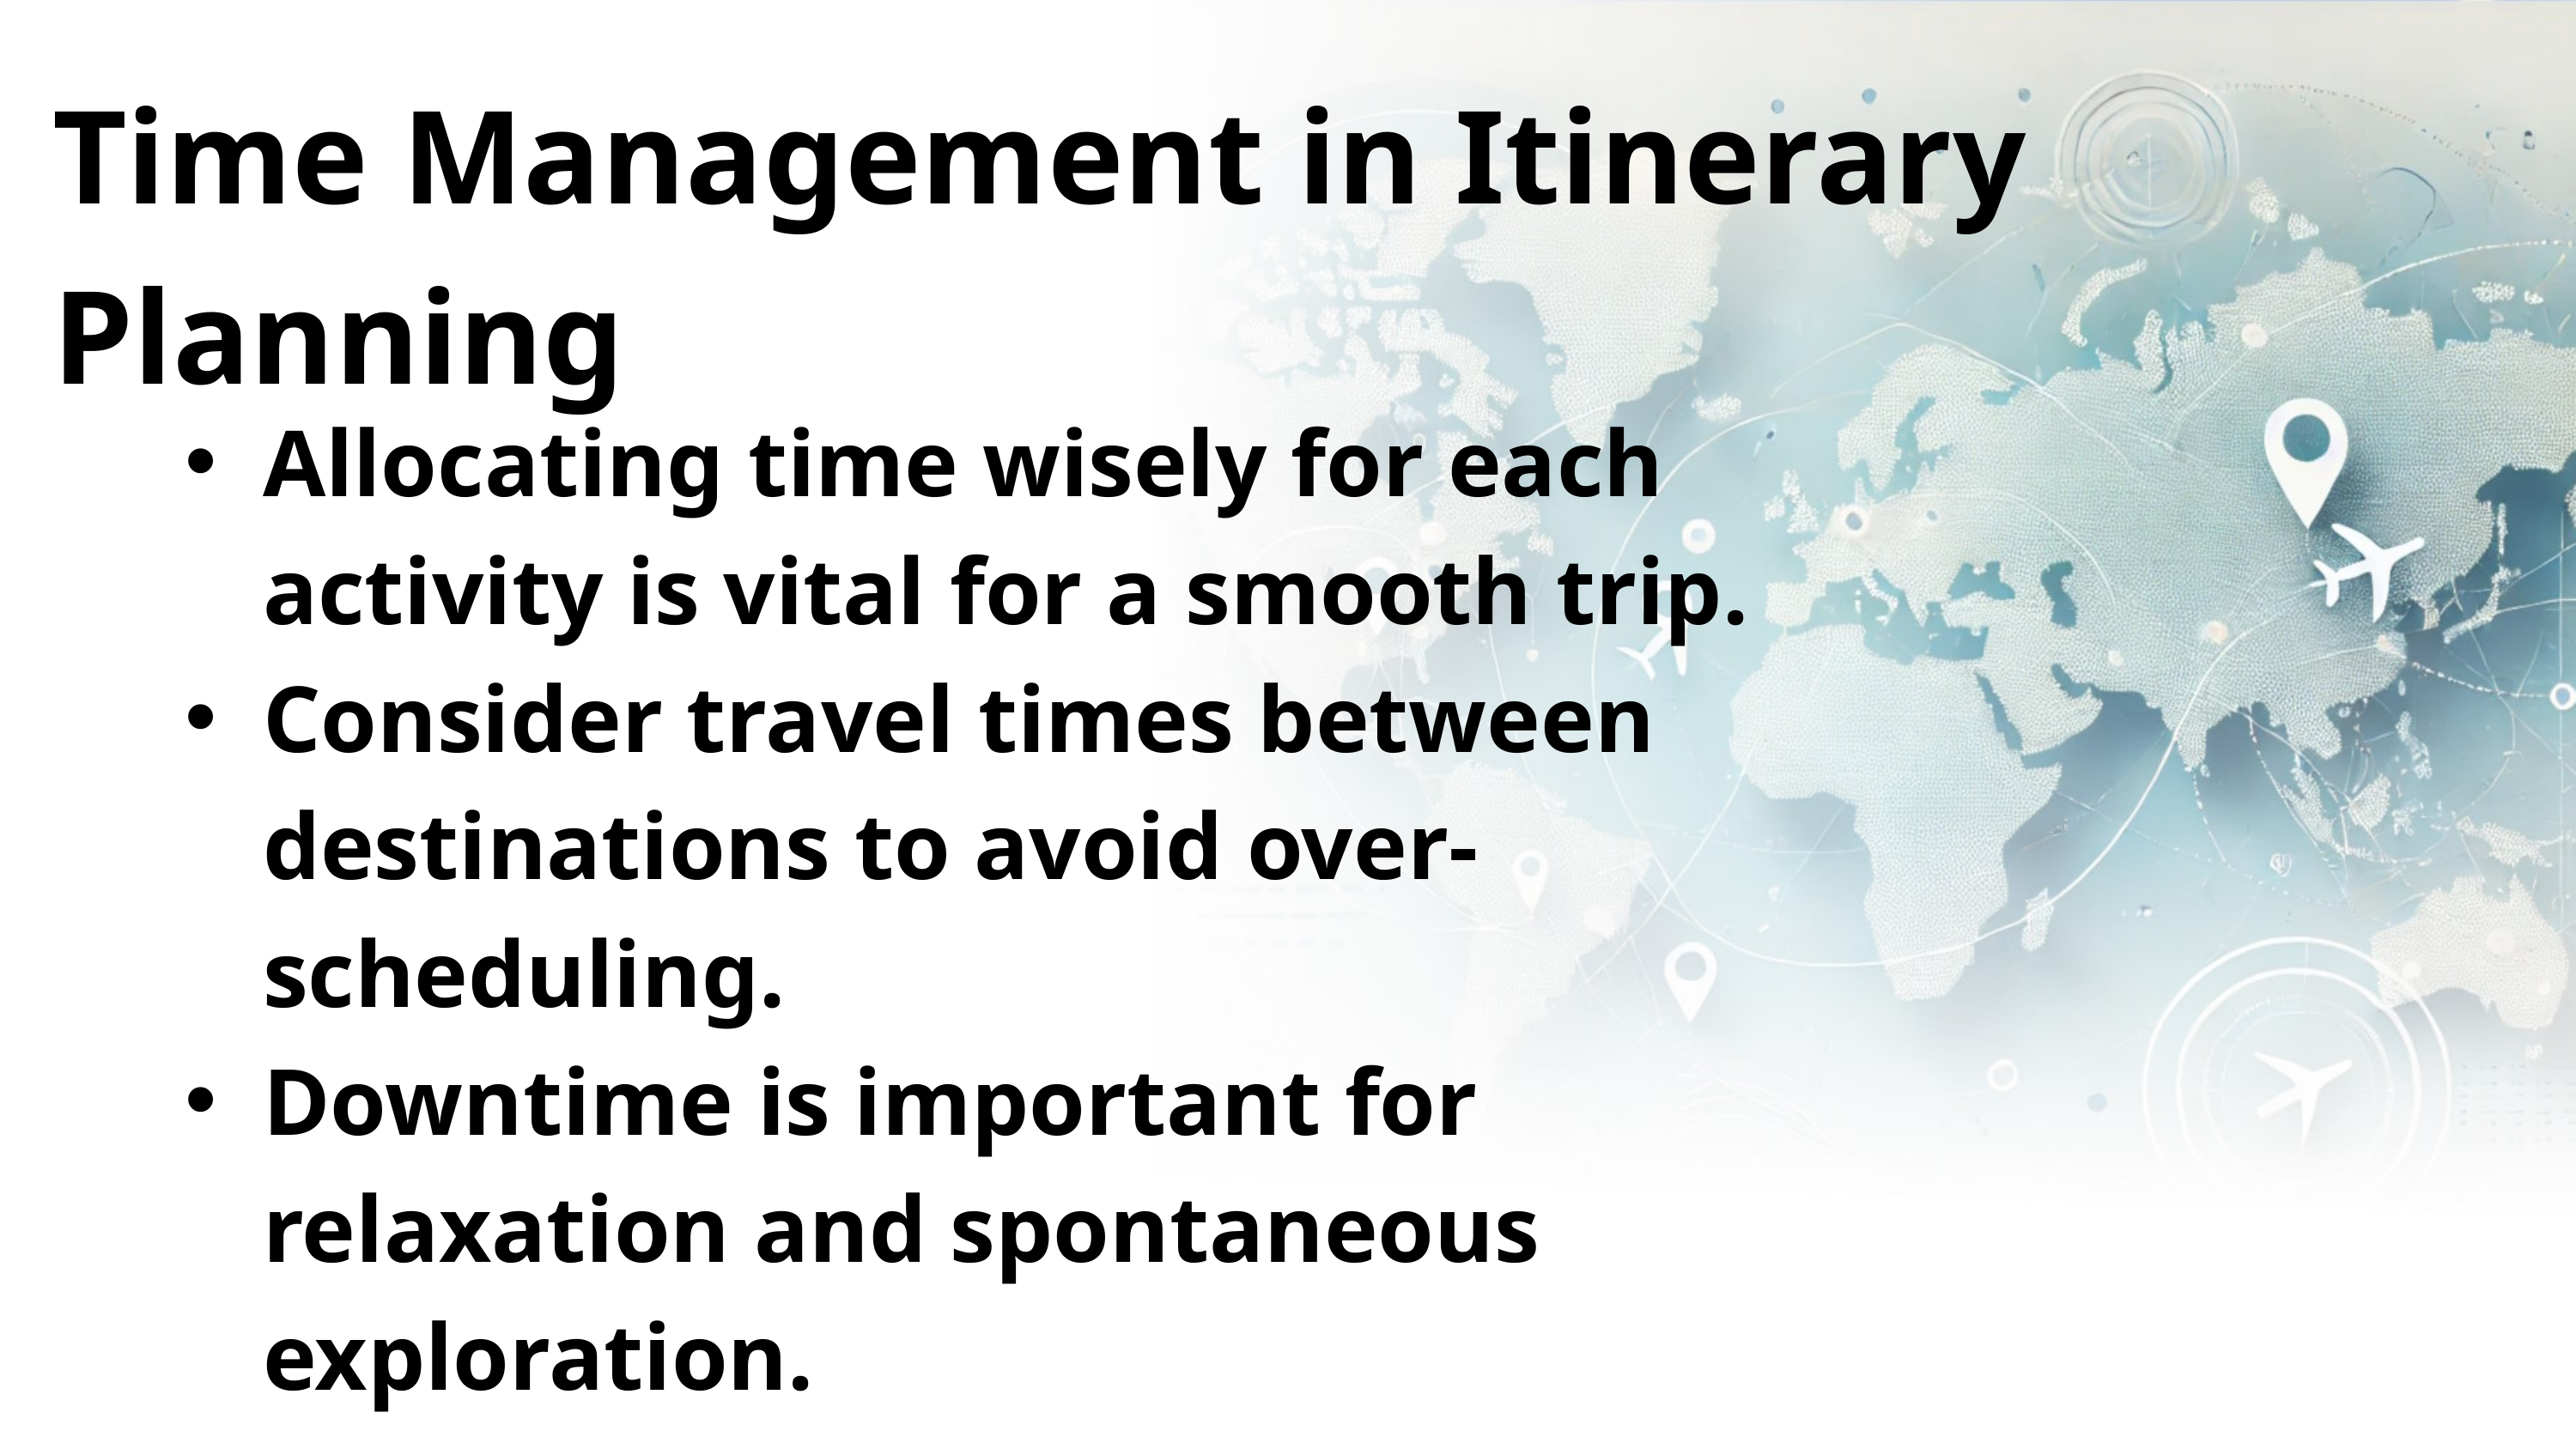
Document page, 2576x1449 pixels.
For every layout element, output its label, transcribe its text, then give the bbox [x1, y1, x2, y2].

text_box [0, 0, 2576, 1449]
text_box Allocating time wisely for each activity is vital for a smooth trip. Consider travel times between destinations to avoid over-scheduling. Downtime is important for relaxation and spontaneous exploration. [107, 387, 1967, 1409]
text_box Time Management in Itinerary Planning [52, 49, 2524, 410]
